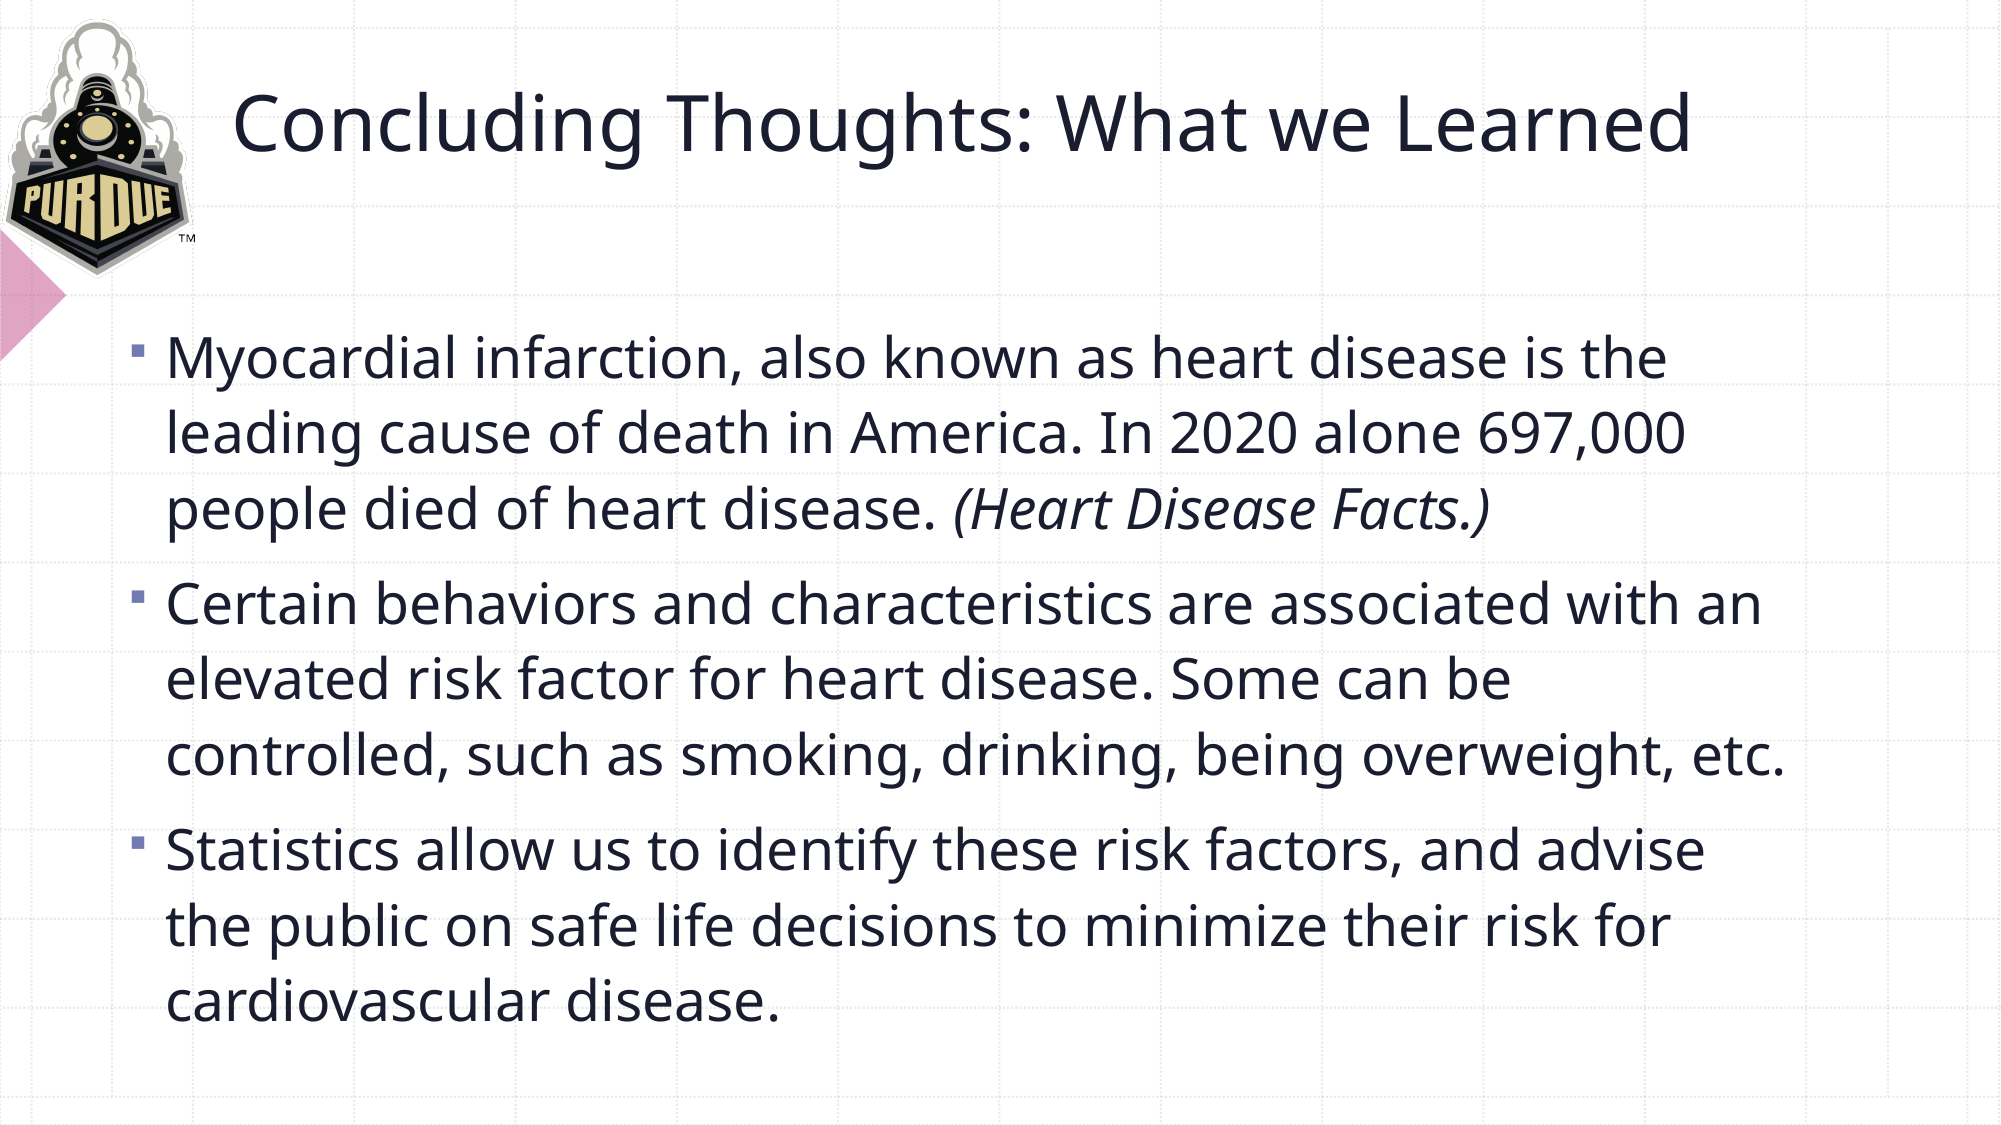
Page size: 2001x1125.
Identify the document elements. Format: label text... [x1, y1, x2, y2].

picture [2, 19, 195, 279]
title Concluding Thoughts: What we Learned [216, 0, 1958, 175]
list Myocardial infarction, also known as heart disease is the leading cause of death in America. In 2020 alone 697,000 people died of heart disease. (Heart Disease Facts.) Certain behaviors and characteristics are associated with an elevated risk factor for heart disease. Some can be controlled, such as smoking, drinking, being overweight, etc. Statistics allow us to identify these risk factors, and advise the public on safe life decisions to minimize their risk for cardiovascular disease. [113, 307, 1808, 1073]
